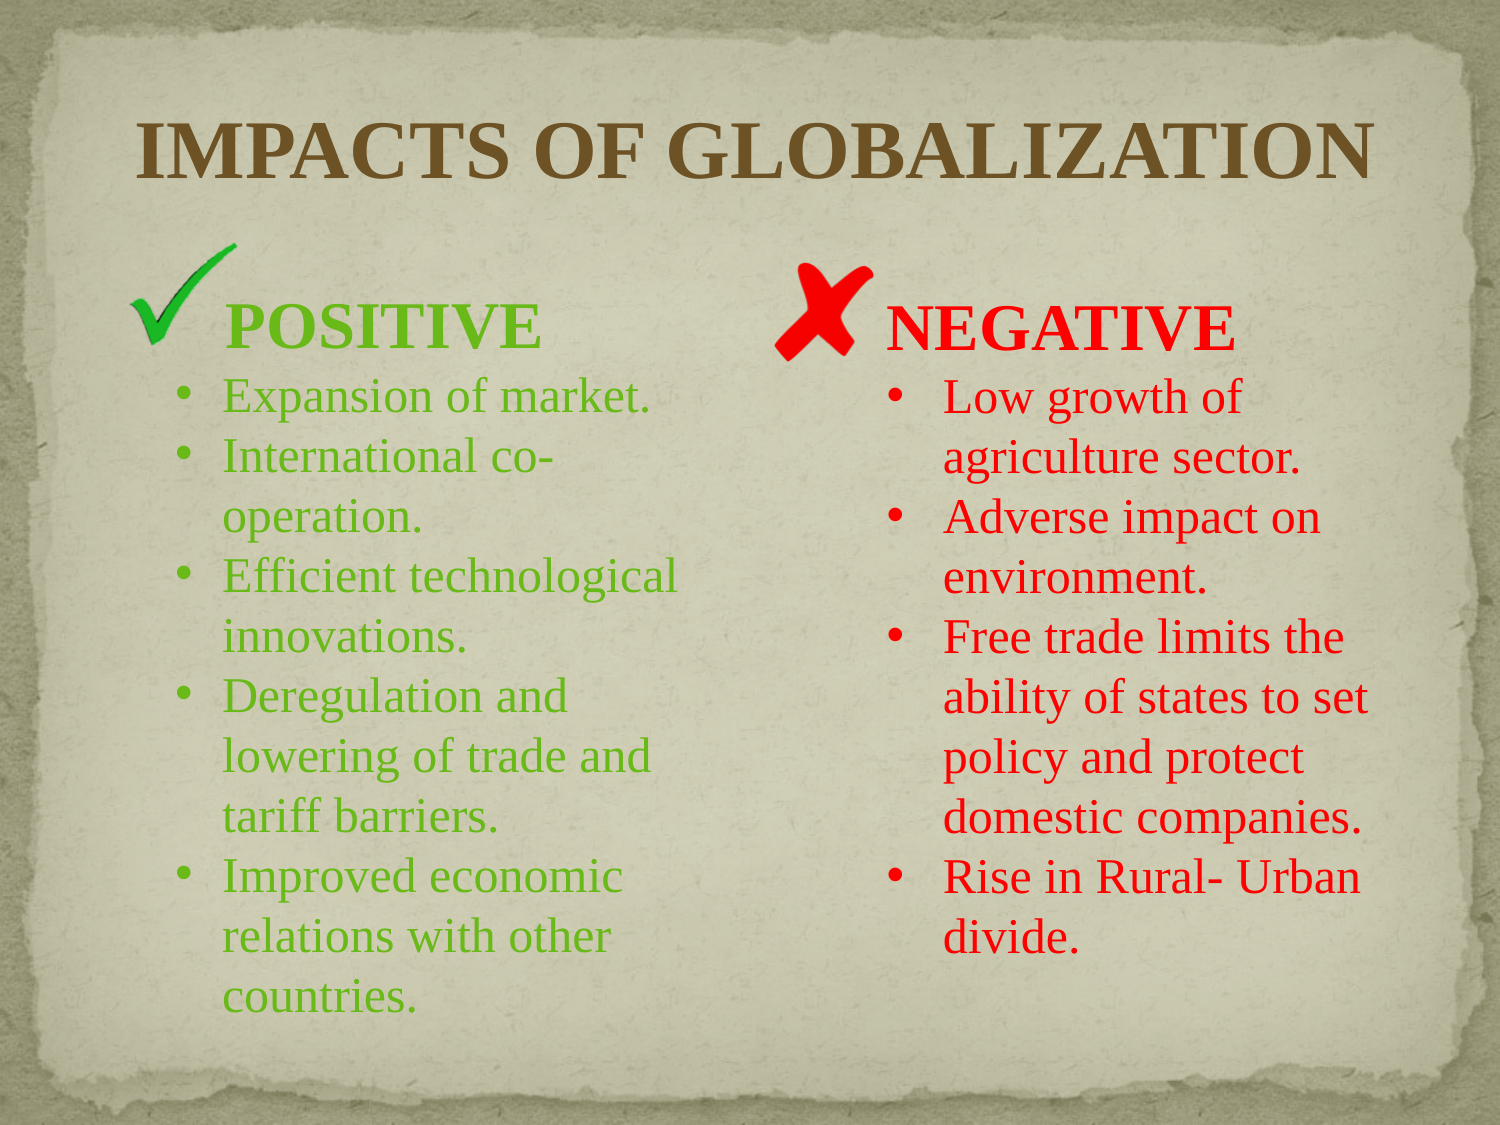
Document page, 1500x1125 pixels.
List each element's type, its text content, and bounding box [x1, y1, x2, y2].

text_box POSITIVE Expansion of market. International co-operation. Efficient technological innovations. Deregulation and lowering of trade and tariff barriers. Improved economic relations with other countries. [160, 274, 756, 1125]
text_box NEGATIVE Low growth of agriculture sector. Adverse impact on environment. Free trade limits the ability of states to set policy and protect domestic companies. Rise in Rural- Urban divide. [871, 276, 1413, 1077]
picture [774, 262, 875, 362]
text_box IMPACTS OF GLOBALIZATION [119, 87, 1392, 203]
picture [124, 237, 241, 351]
